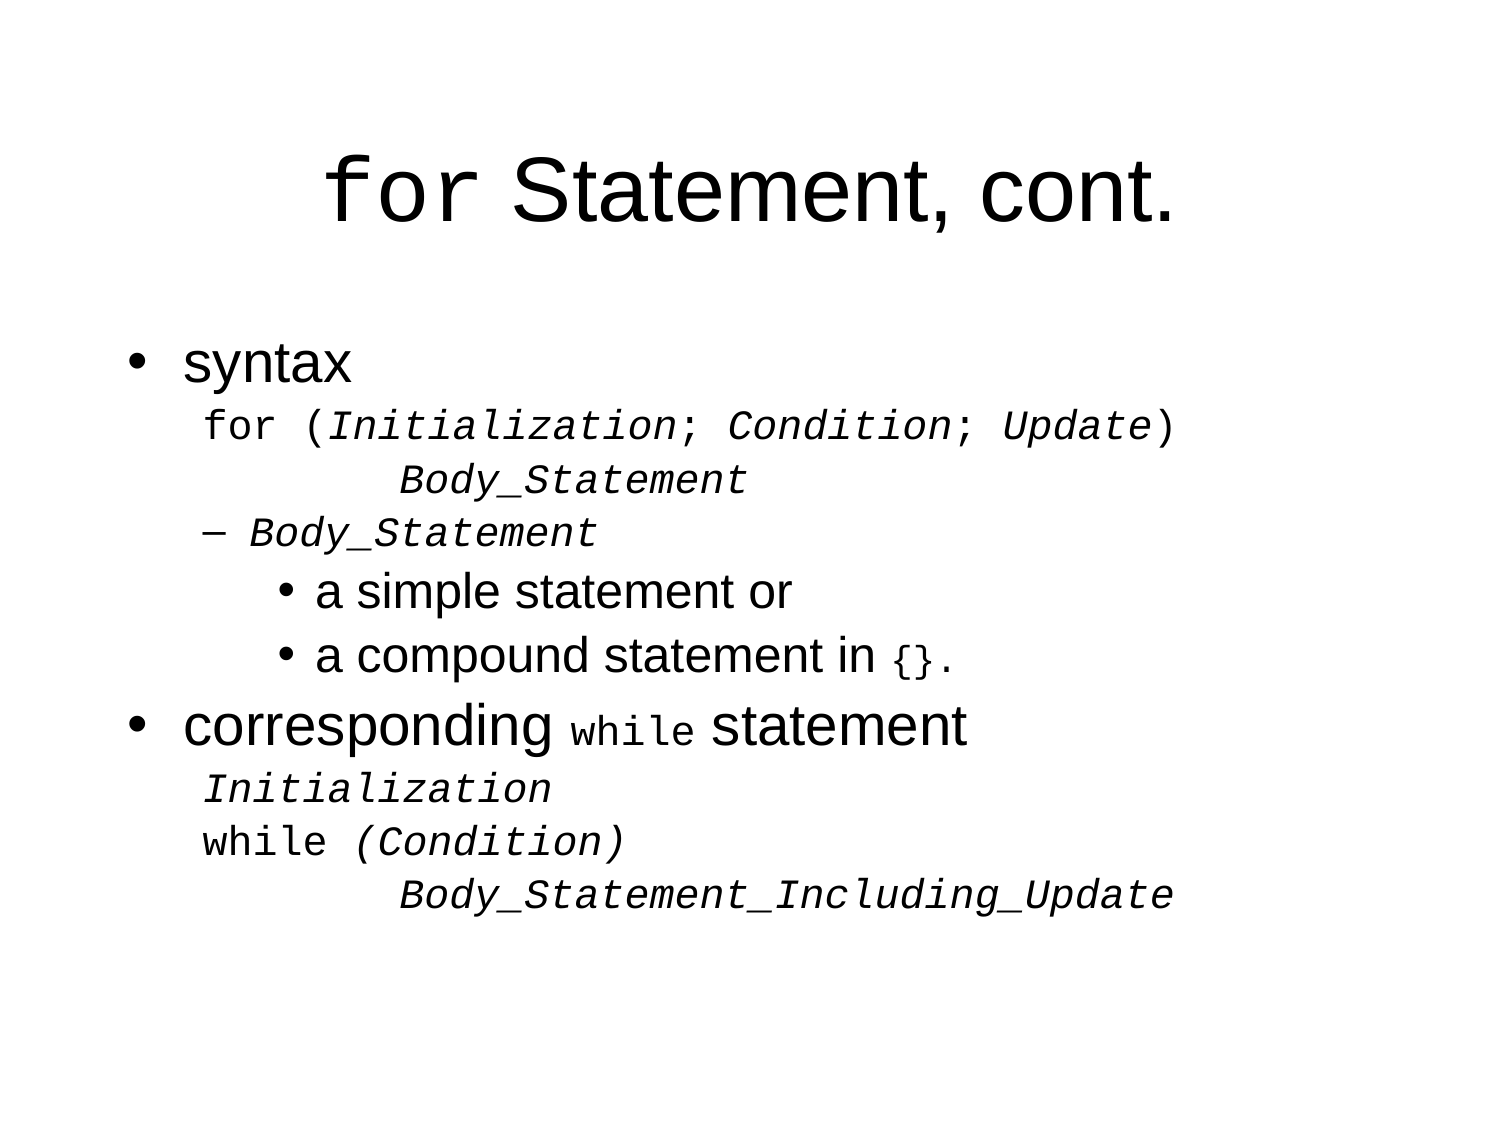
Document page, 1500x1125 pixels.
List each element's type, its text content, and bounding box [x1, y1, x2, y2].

list syntax for (Initialization; Condition; Update) Body_Statement Body_Statement a simple statement or a compound statement in {}. corresponding while statement Initialization while (Condition) Body_Statement_Including_Update [112, 324, 1388, 978]
title for Statement, cont. [112, 82, 1388, 286]
